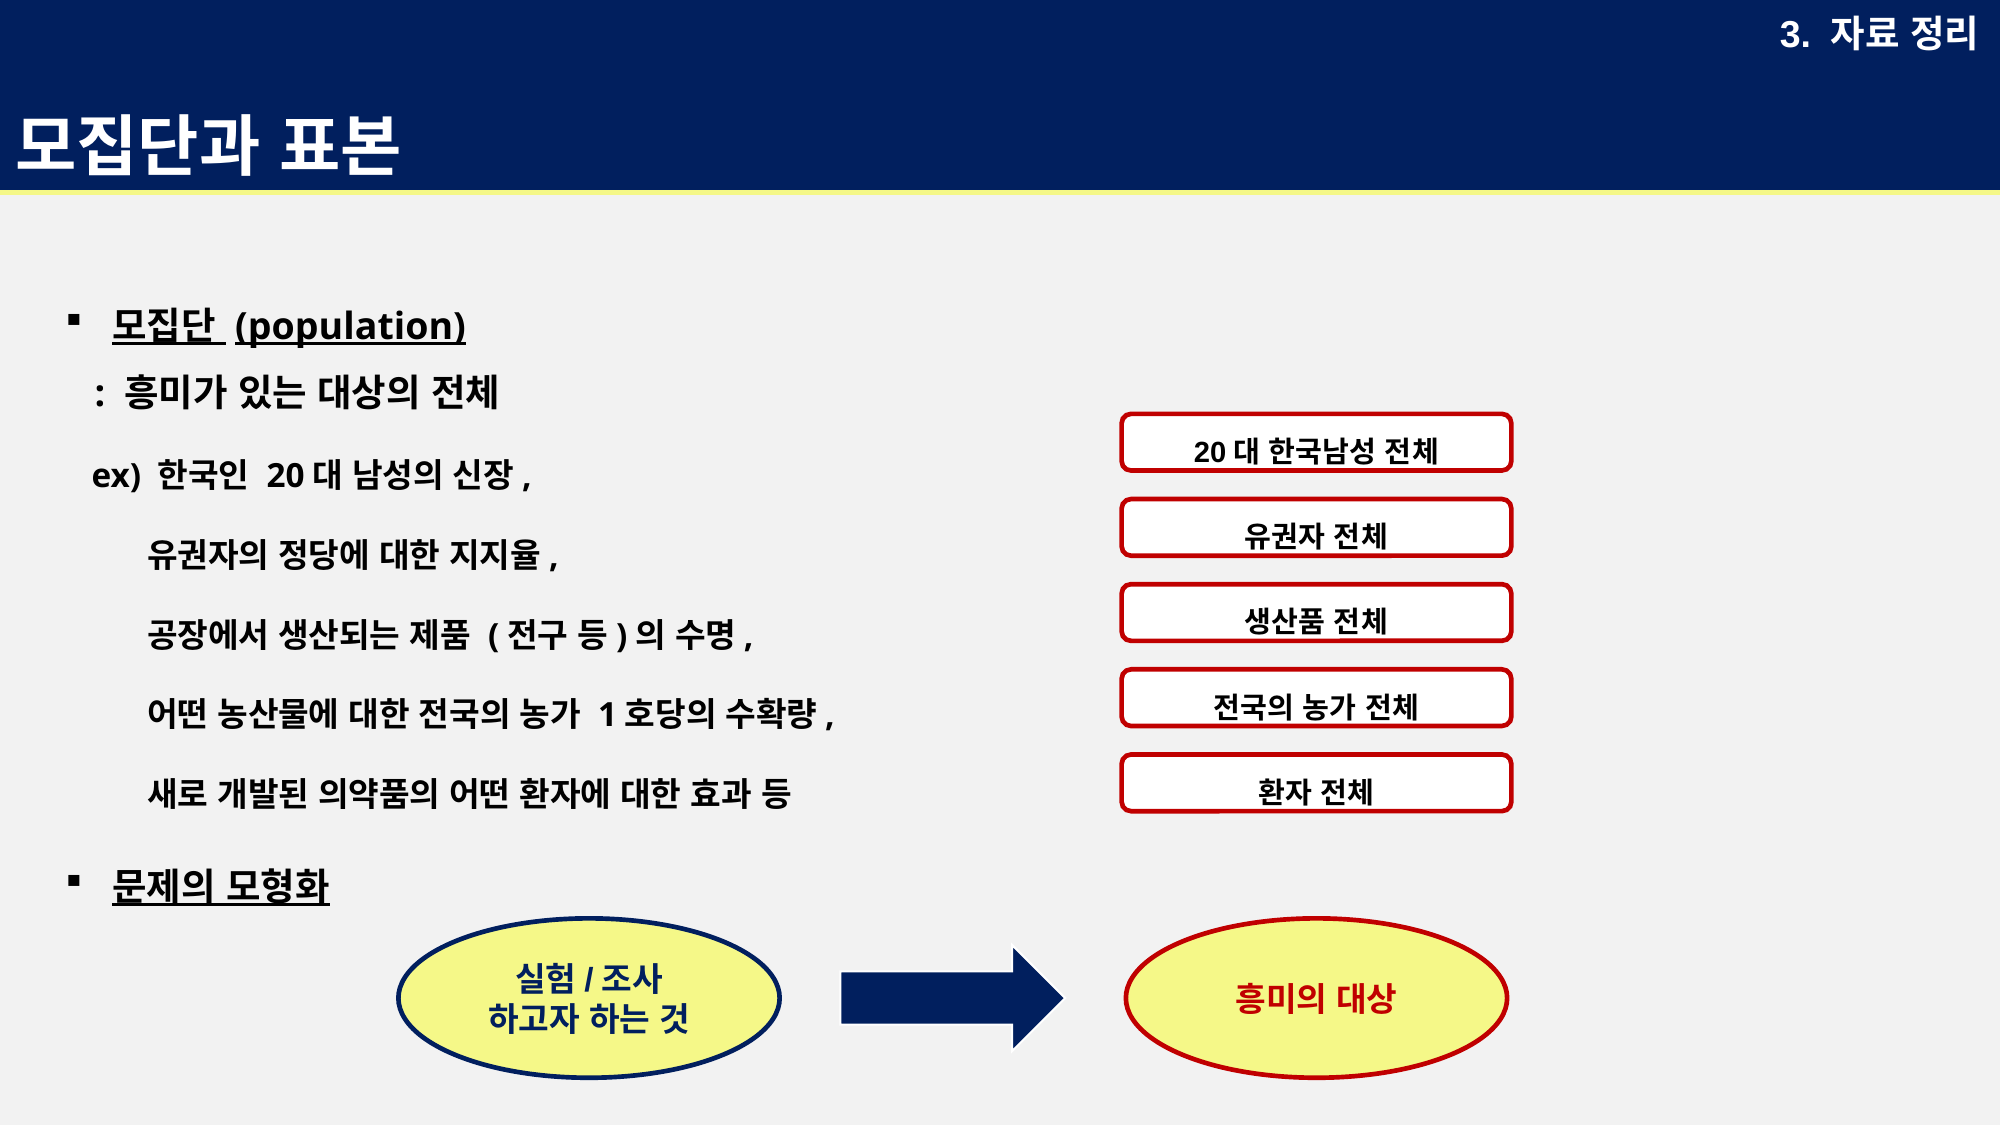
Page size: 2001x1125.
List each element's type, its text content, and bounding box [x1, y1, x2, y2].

text_box 문제의 모형화 [50, 832, 420, 916]
text_box 3. 자료 정리 [1765, 3, 1995, 63]
text_box 전국의 농가 전체 [1120, 668, 1513, 728]
text_box 환자 전체 [1120, 753, 1513, 813]
text_box 실험/조사 하고자 하는 것 [397, 917, 781, 1079]
text_box 생산품 전체 [1120, 583, 1513, 642]
title 모집단과 표본 [0, 0, 2000, 190]
text_box 20대 한국남성 전체 [1120, 412, 1513, 472]
text_box 유권자 전체 [1120, 497, 1513, 557]
text_box 흥미의 대상 [1124, 917, 1509, 1079]
text_box [839, 942, 1067, 1054]
text_box 모집단 (population) : 흥미가 있는 대상의 전체 ex) 한국인 20대 남성의 신장, 유권자의 정당에 대한 지지율, 공장에서 생산되는 제품 (전구 등)의 수명, 어떤 농산물에 대한 전국의 농가 1호당의 수확량, 새로 개발된 의약품의 어떤 환자에 대한 효과 등 [50, 271, 1909, 821]
